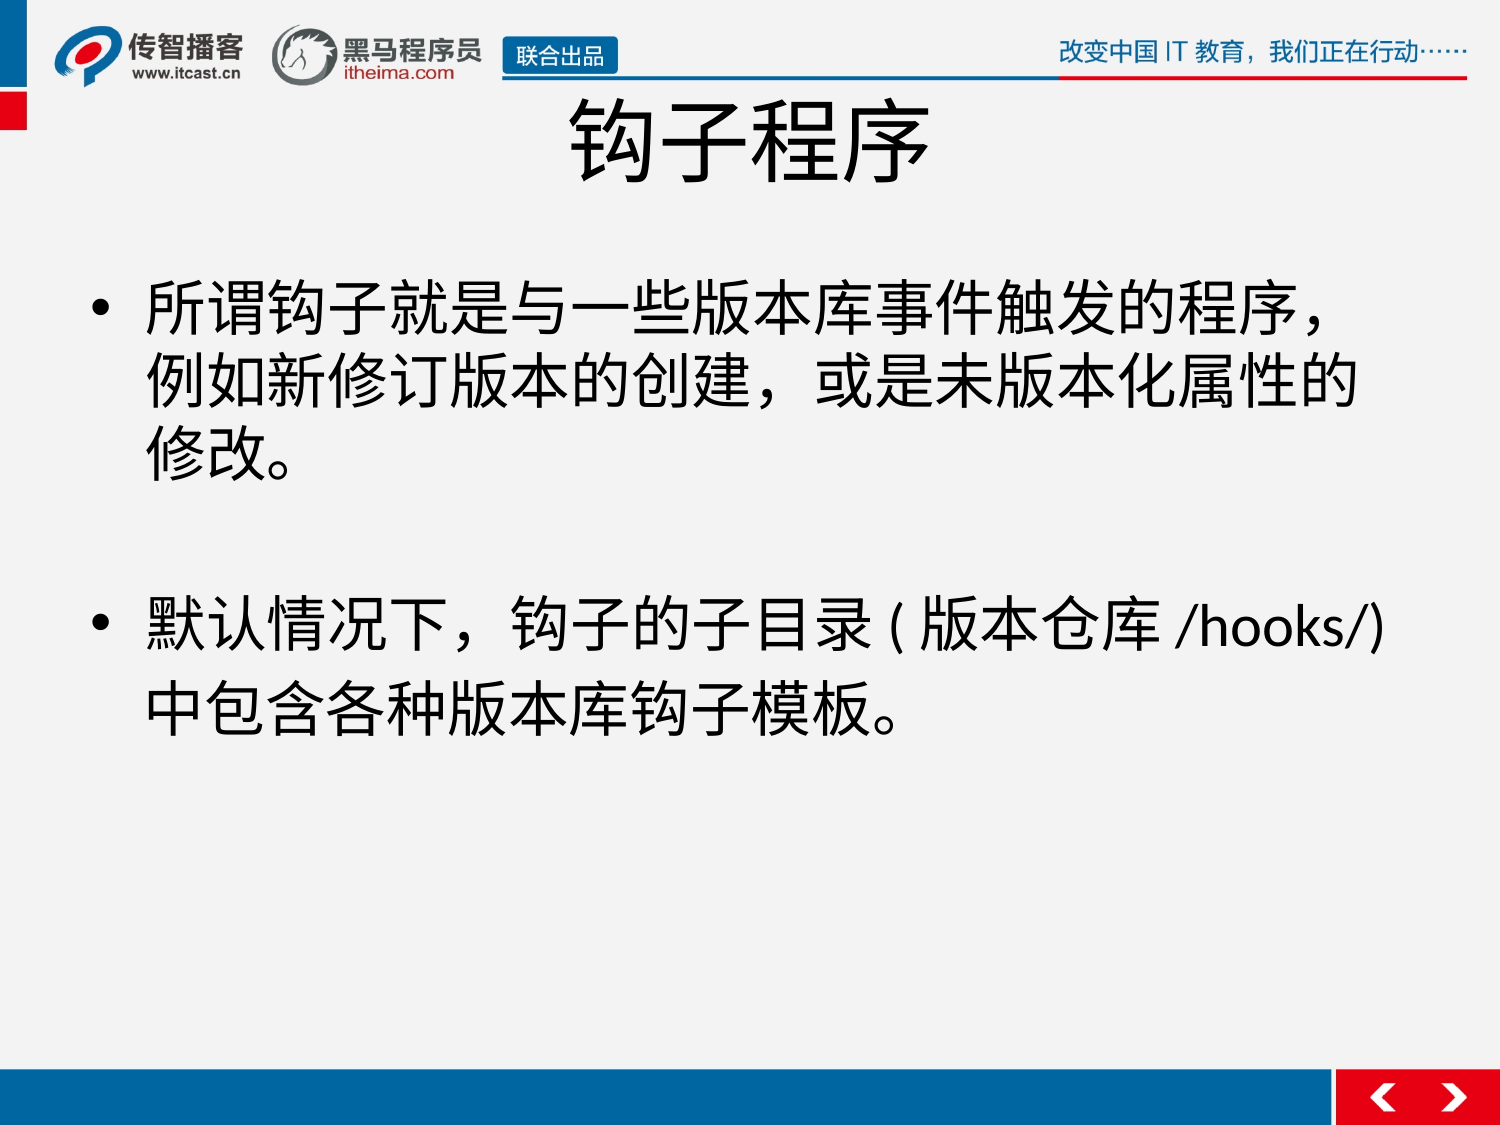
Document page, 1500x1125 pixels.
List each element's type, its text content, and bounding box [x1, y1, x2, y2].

picture [0, 0, 1500, 1125]
title 钩子程序 [75, 45, 1425, 233]
list 所谓钩子就是与一些版本库事件触发的程序，例如新修订版本的创建，或是未版本化属性的修改。 默认情况下，钩子的子目录(版本仓库/hooks/) 中包含各种版本库钩子模板。 [75, 262, 1425, 1005]
